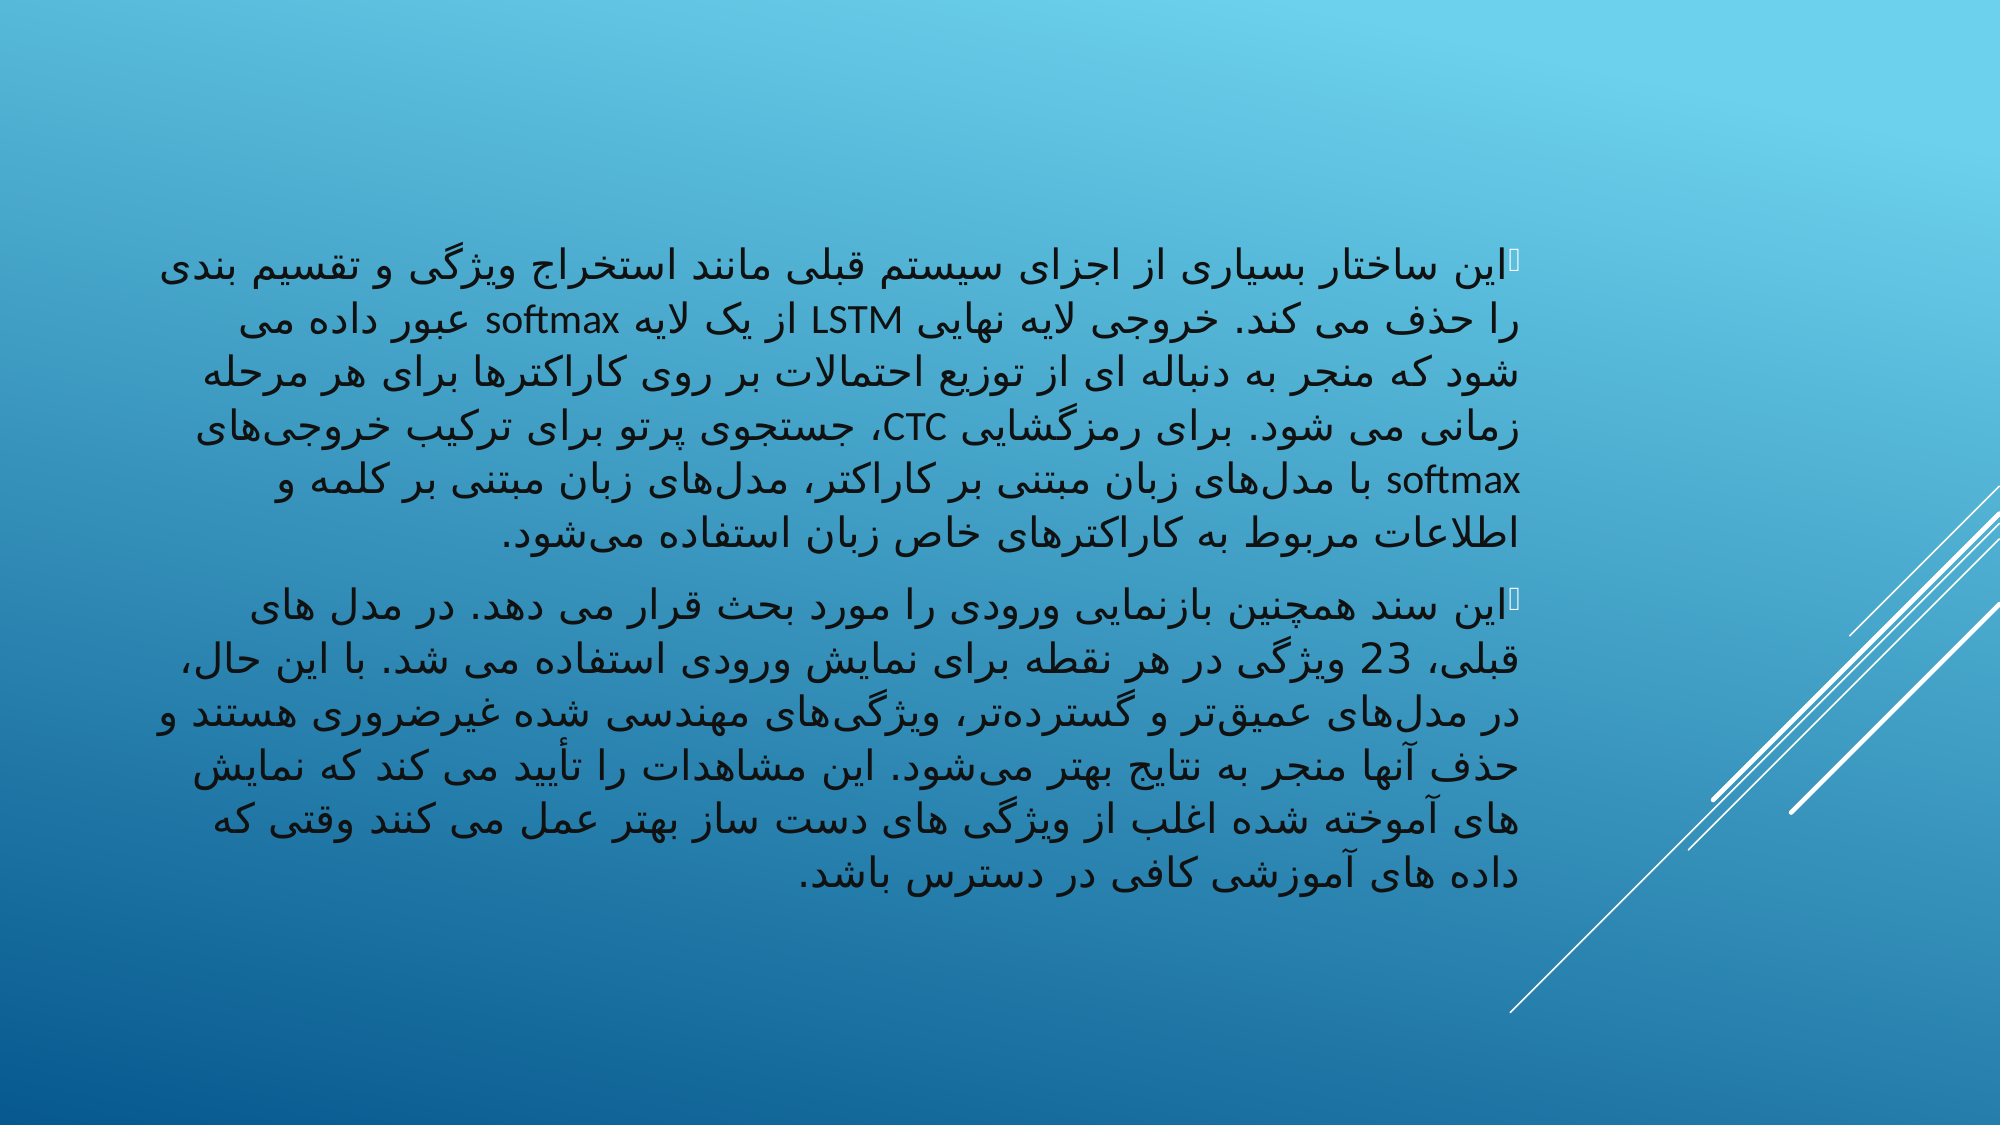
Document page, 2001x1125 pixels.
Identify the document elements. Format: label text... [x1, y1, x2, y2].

list این ساختار بسیاری از اجزای سیستم قبلی مانند استخراج ویژگی و تقسیم بندی را حذف می کند. خروجی لایه نهایی LSTM از یک لایه softmax عبور داده می شود که منجر به دنباله ای از توزیع احتمالات بر روی کاراکترها برای هر مرحله زمانی می شود. برای رمزگشایی CTC، جستجوی پرتو برای ترکیب خروجی‌های softmax با مدل‌های زبان مبتنی بر کاراکتر، مدل‌های زبان مبتنی بر کلمه و اطلاعات مربوط به کاراکترهای خاص زبان استفاده می‌شود. این سند همچنین بازنمایی ورودی را مورد بحث قرار می دهد. در مدل های قبلی، 23 ویژگی در هر نقطه برای نمایش ورودی استفاده می شد. با این حال، در مدل‌های عمیق‌تر و گسترده‌تر، ویژگی‌های مهندسی شده غیرضروری هستند و حذف آنها منجر به نتایج بهتر می‌شود. این مشاهدات را تأیید می کند که نمایش های آموخته شده اغلب از ویژگی های دست ساز بهتر عمل می کنند وقتی که داده های آموزشی کافی در دسترس باشد. [135, 297, 1536, 891]
